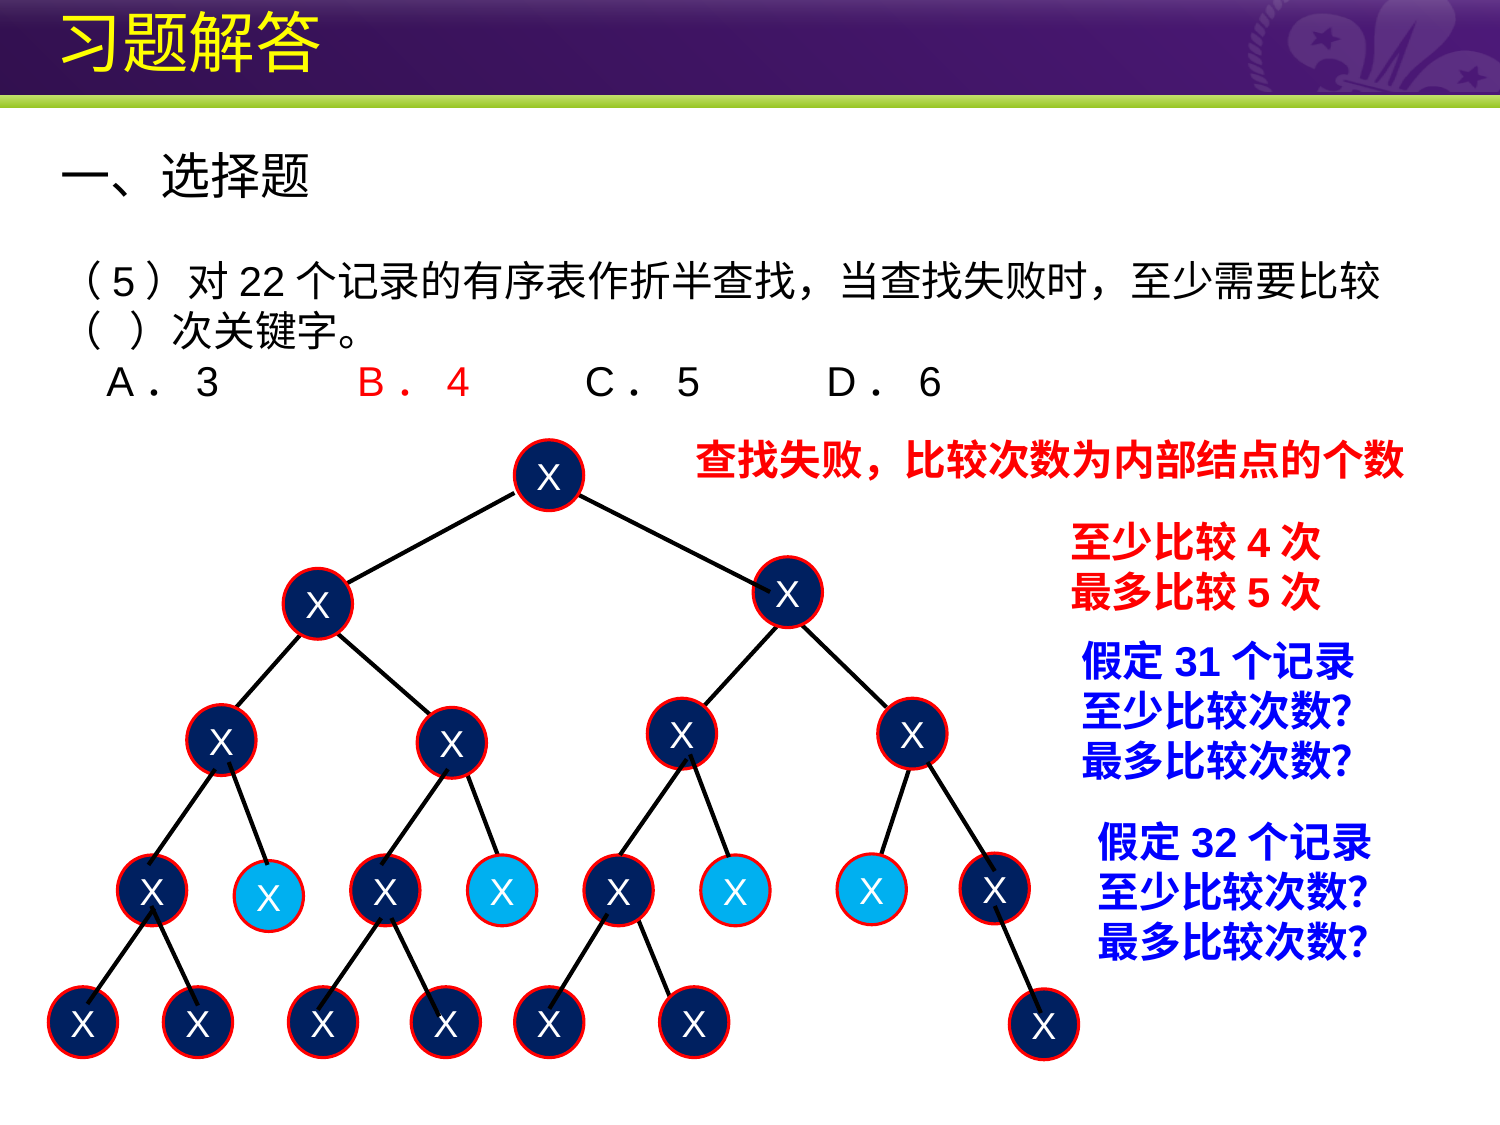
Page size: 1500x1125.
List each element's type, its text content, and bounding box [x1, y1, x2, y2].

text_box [48, 439, 1079, 1060]
text_box 假定32个记录 至少比较次数？ 最多比较次数？ [1084, 808, 1405, 974]
text_box 至少比较4次 最多比较5次 [1084, 508, 1337, 624]
text_box 一、选择题 （5）对22个记录的有序表作折半查找，当查找失败时，至少需要比较（ ）次关键字。 A．3 B．4 C．5 D．6 [45, 137, 1424, 412]
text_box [0, 0, 1500, 108]
text_box 查找失败，比较次数为内部结点的个数 [681, 426, 1421, 491]
text_box 假定31个记录 至少比较次数？ 最多比较次数？ [1084, 627, 1389, 793]
